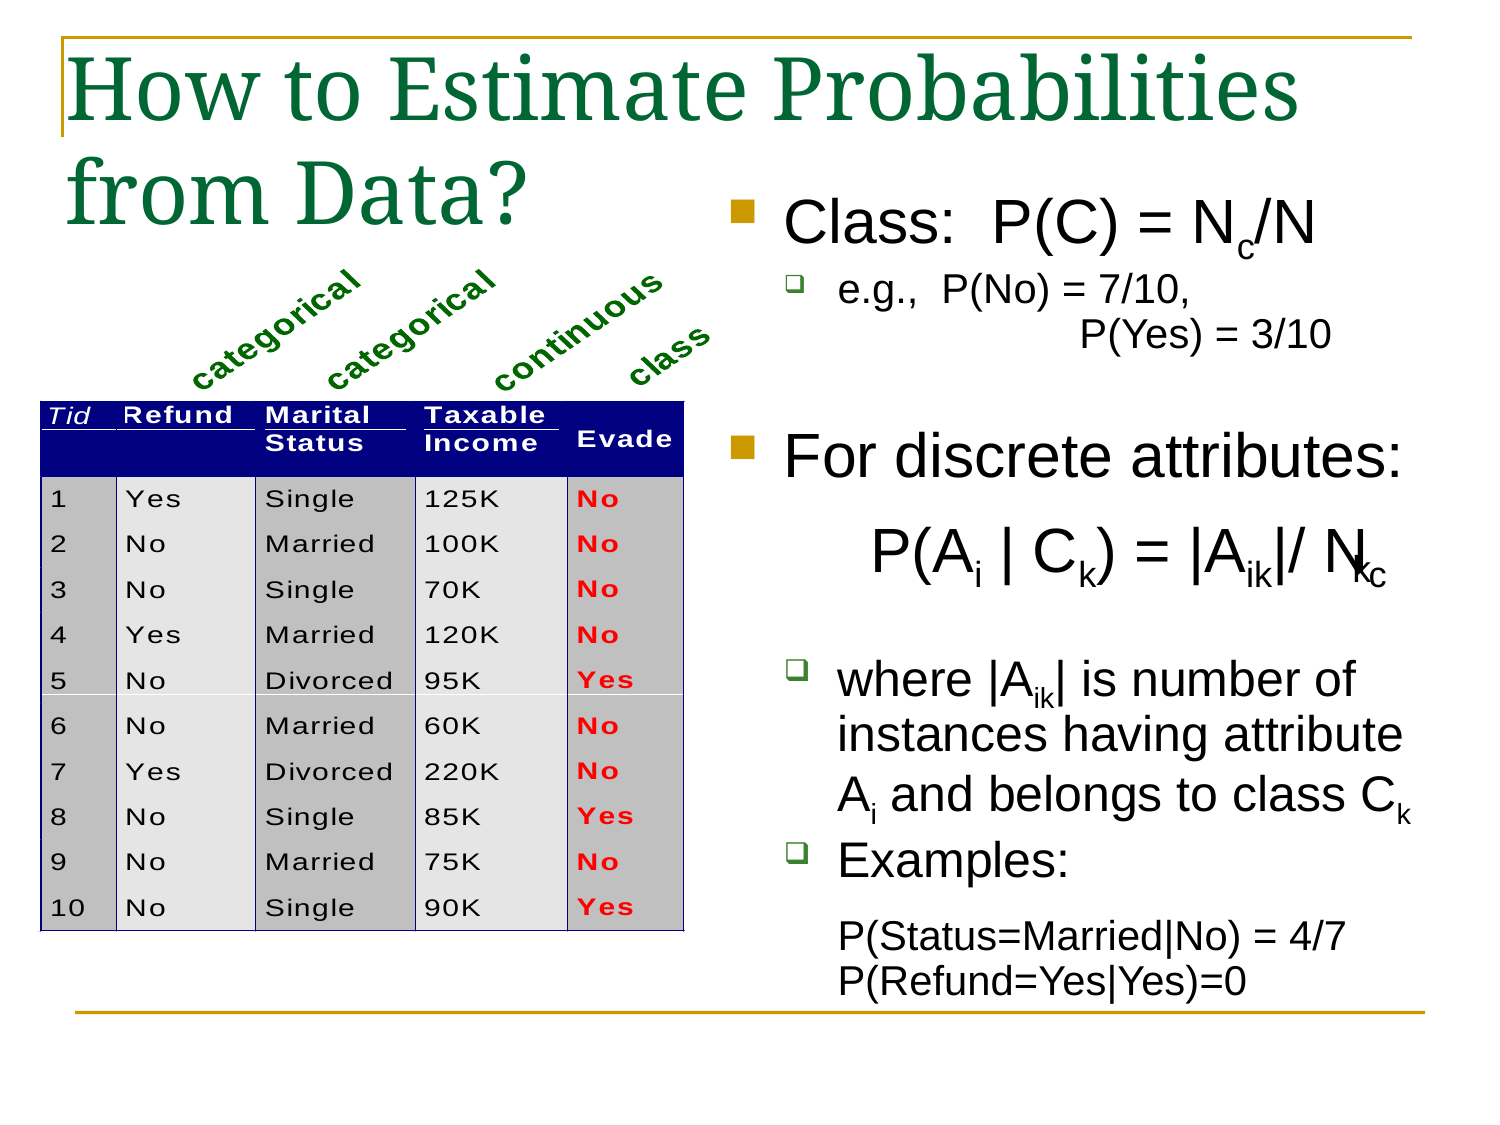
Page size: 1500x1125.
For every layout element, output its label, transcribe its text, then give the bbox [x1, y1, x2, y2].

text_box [24, 249, 746, 952]
text_box k [1337, 537, 1375, 598]
title How to Estimate Probabilities from Data? [49, 24, 1476, 113]
list Class: P(C) = Nc/N e.g., P(No) = 7/10, P(Yes) = 3/10 For discrete attributes: P(Ai | Ck) = |Aik|/ Nc where |Aik| is number of instances having attribute Ai and belongs to class Ck Examples: P(Status=Married|No) = 4/7 P(Refund=Yes|Yes)=0 [712, 174, 1463, 1026]
